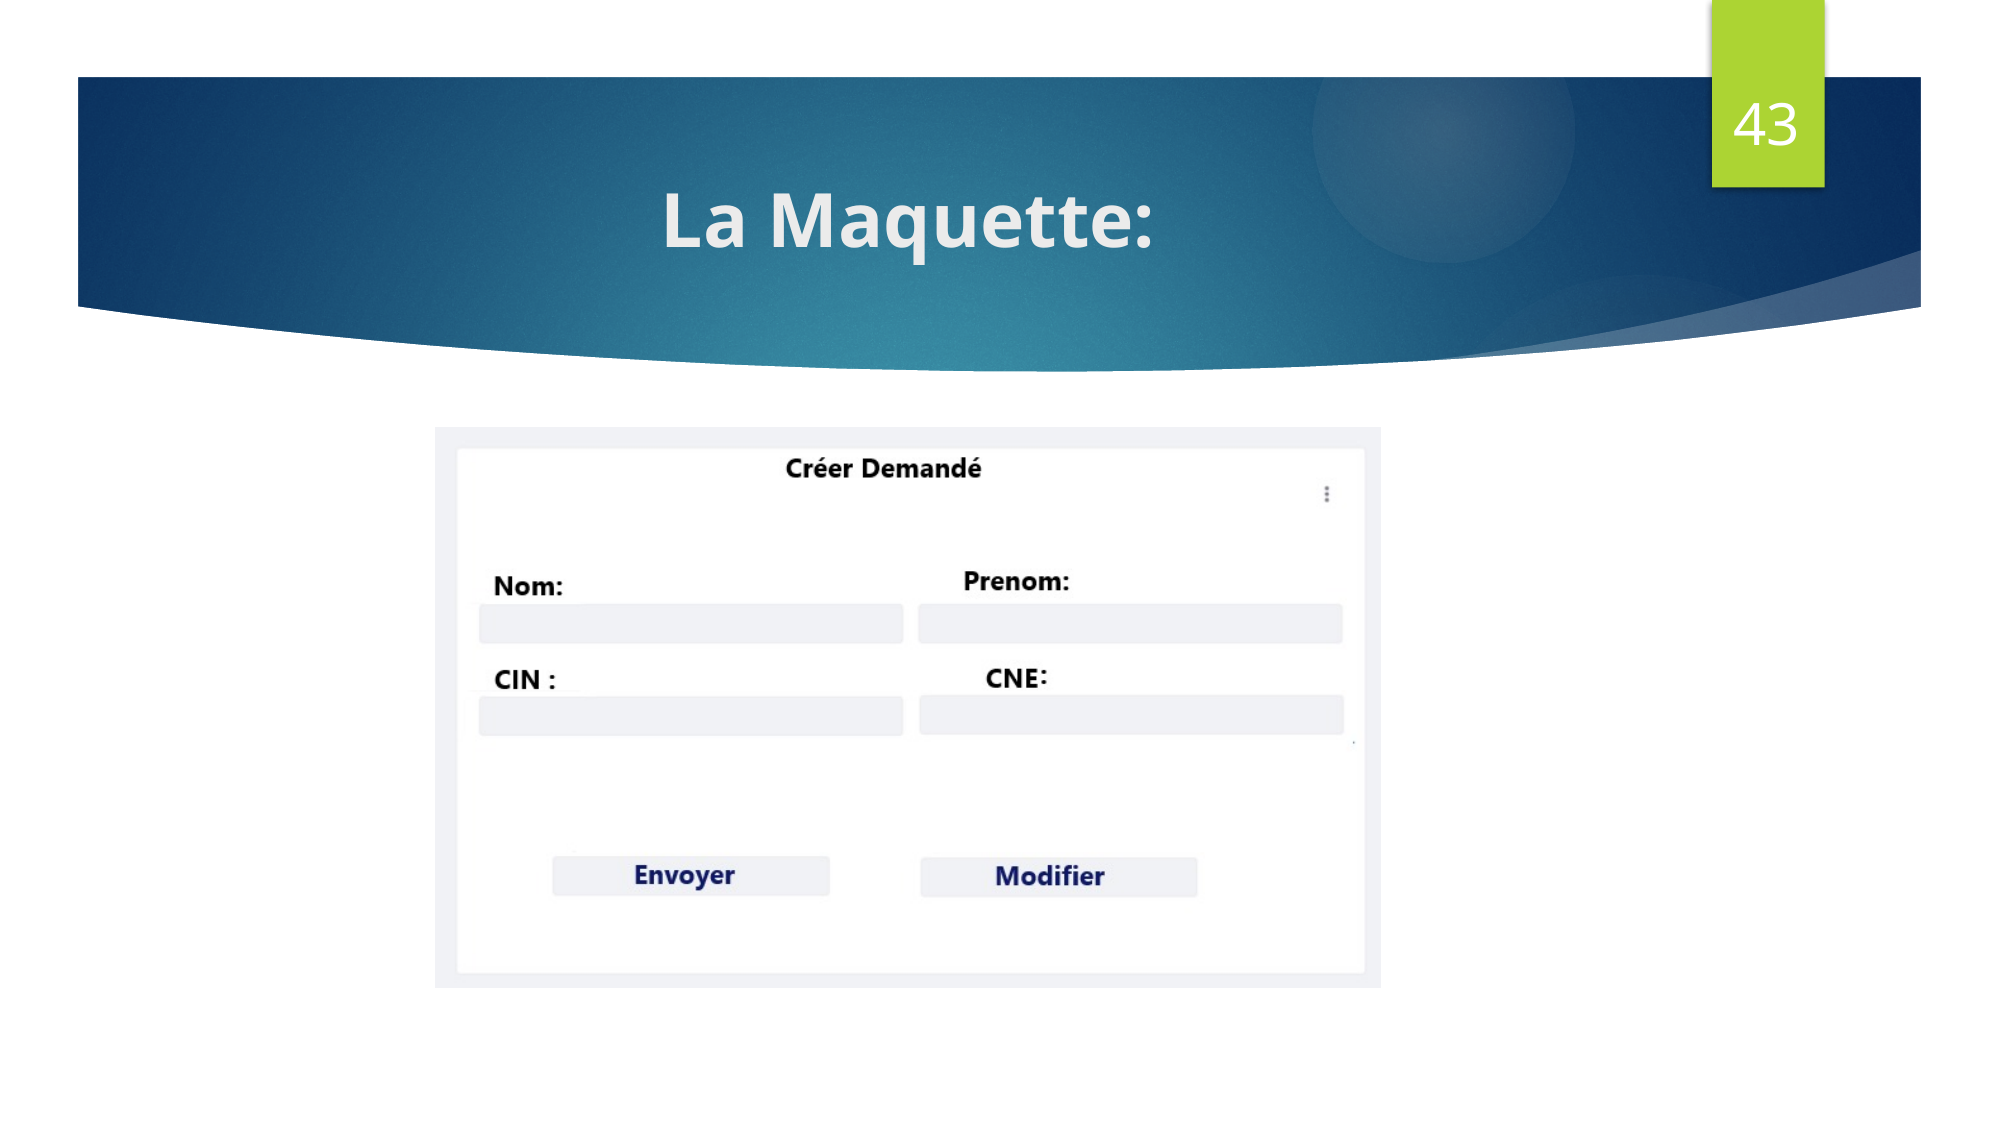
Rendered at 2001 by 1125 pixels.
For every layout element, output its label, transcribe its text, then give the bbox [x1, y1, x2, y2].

title La Maquette: [189, 159, 1627, 276]
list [435, 426, 1381, 988]
slide_number 43 [1698, 48, 1836, 175]
